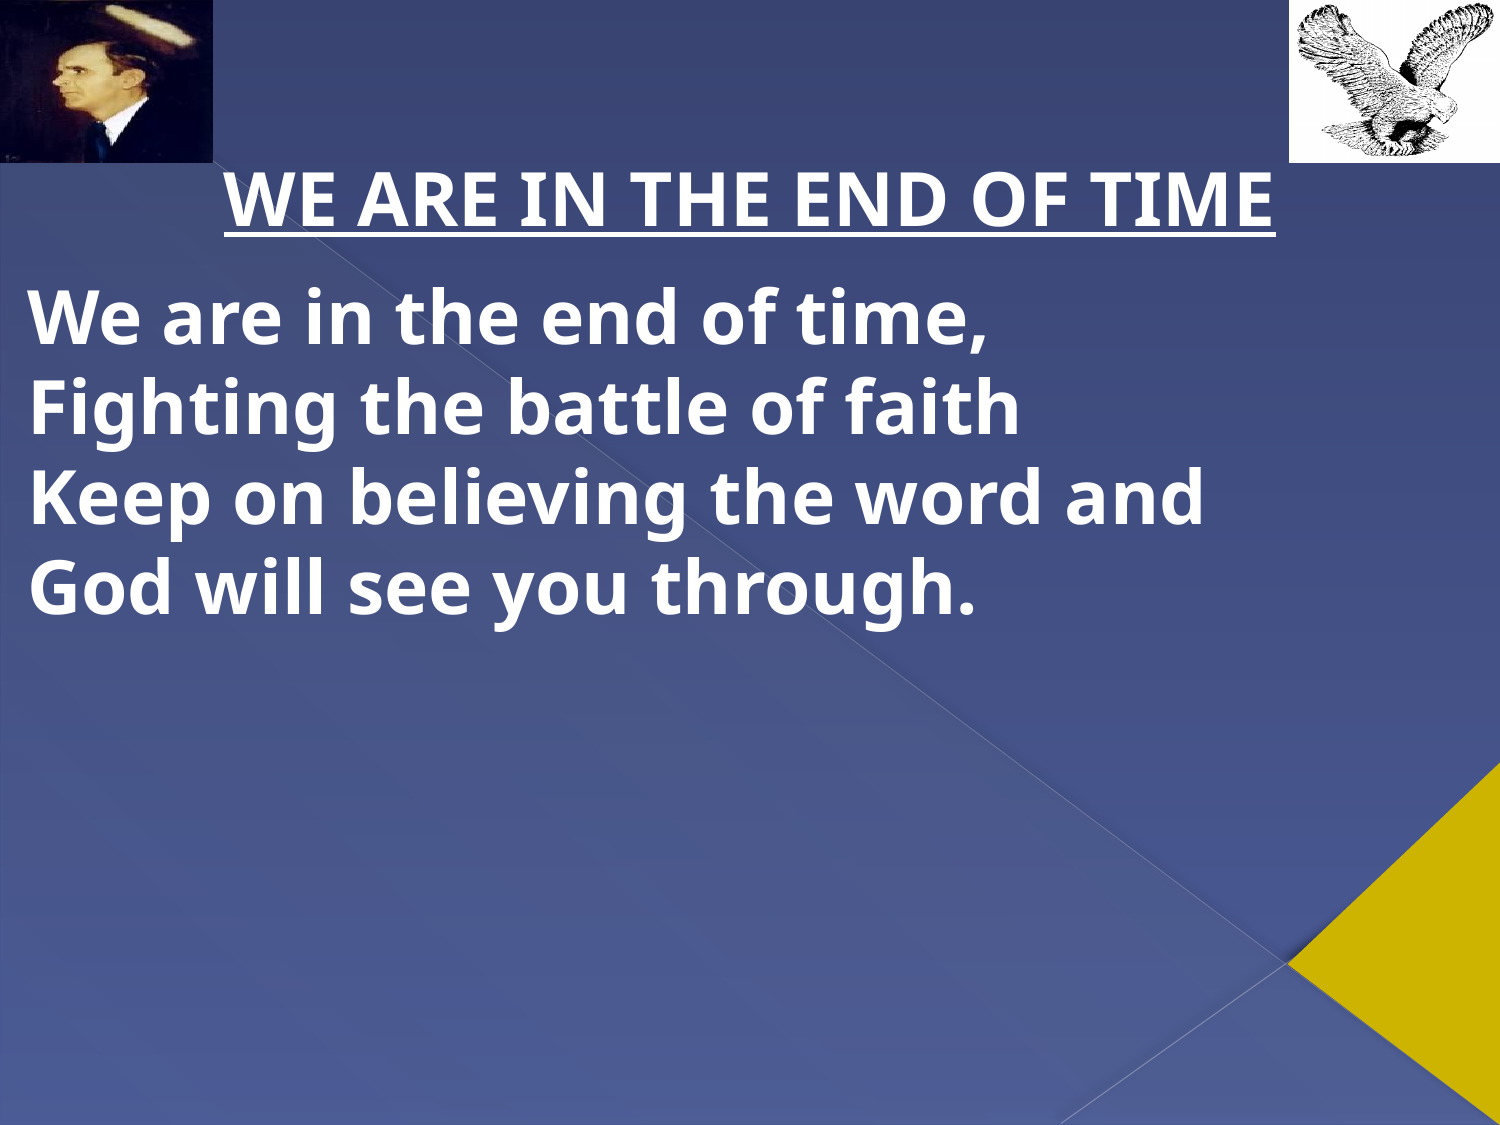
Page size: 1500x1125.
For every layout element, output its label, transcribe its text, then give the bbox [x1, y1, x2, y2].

text_box [1285, 760, 1500, 1125]
text_box We are in the end of time, Fighting the battle of faith Keep on believing the word and God will see you through. [12, 262, 1500, 638]
picture [0, 0, 213, 163]
picture [1288, 0, 1500, 163]
text_box WE ARE IN THE END OF TIME [0, 143, 1500, 249]
